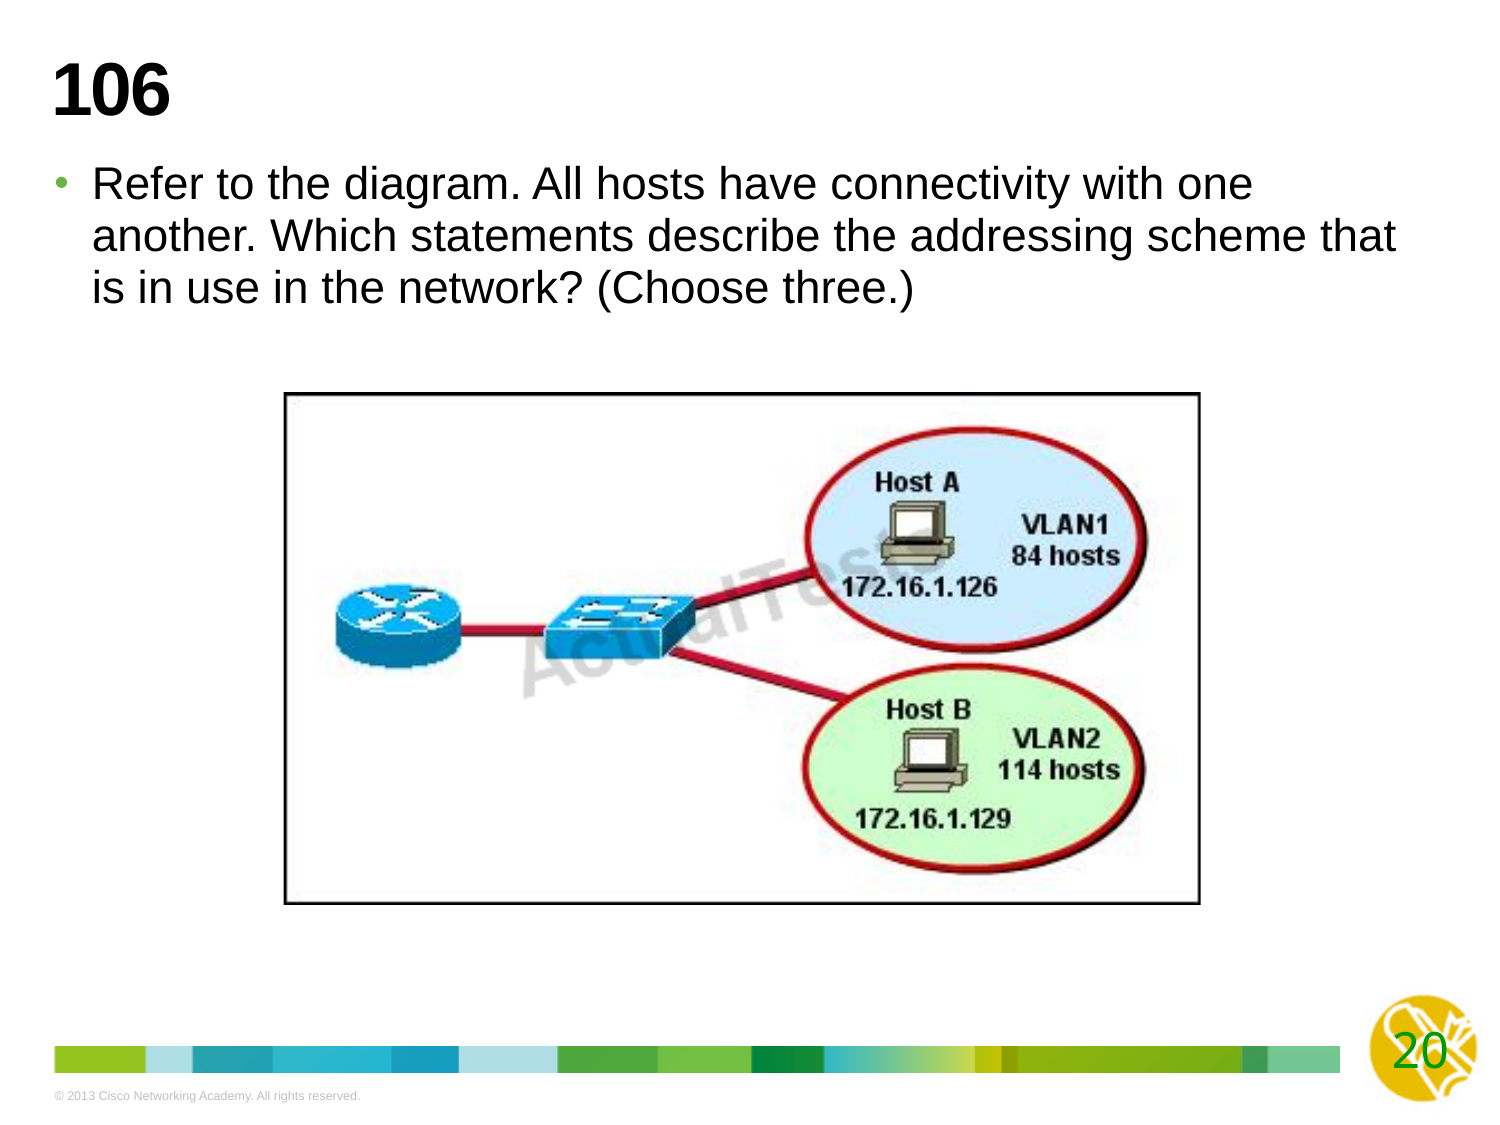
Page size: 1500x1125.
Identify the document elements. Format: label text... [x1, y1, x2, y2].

title 106 [37, 24, 1447, 138]
picture [283, 392, 1201, 906]
picture [1427, 1036, 1442, 1065]
picture [54, 970, 1500, 1125]
list Refer to the diagram. All hosts have connectivity with one another. Which statements describe the addressing scheme that is in use in the network? (Choose three.) [39, 149, 1447, 1035]
